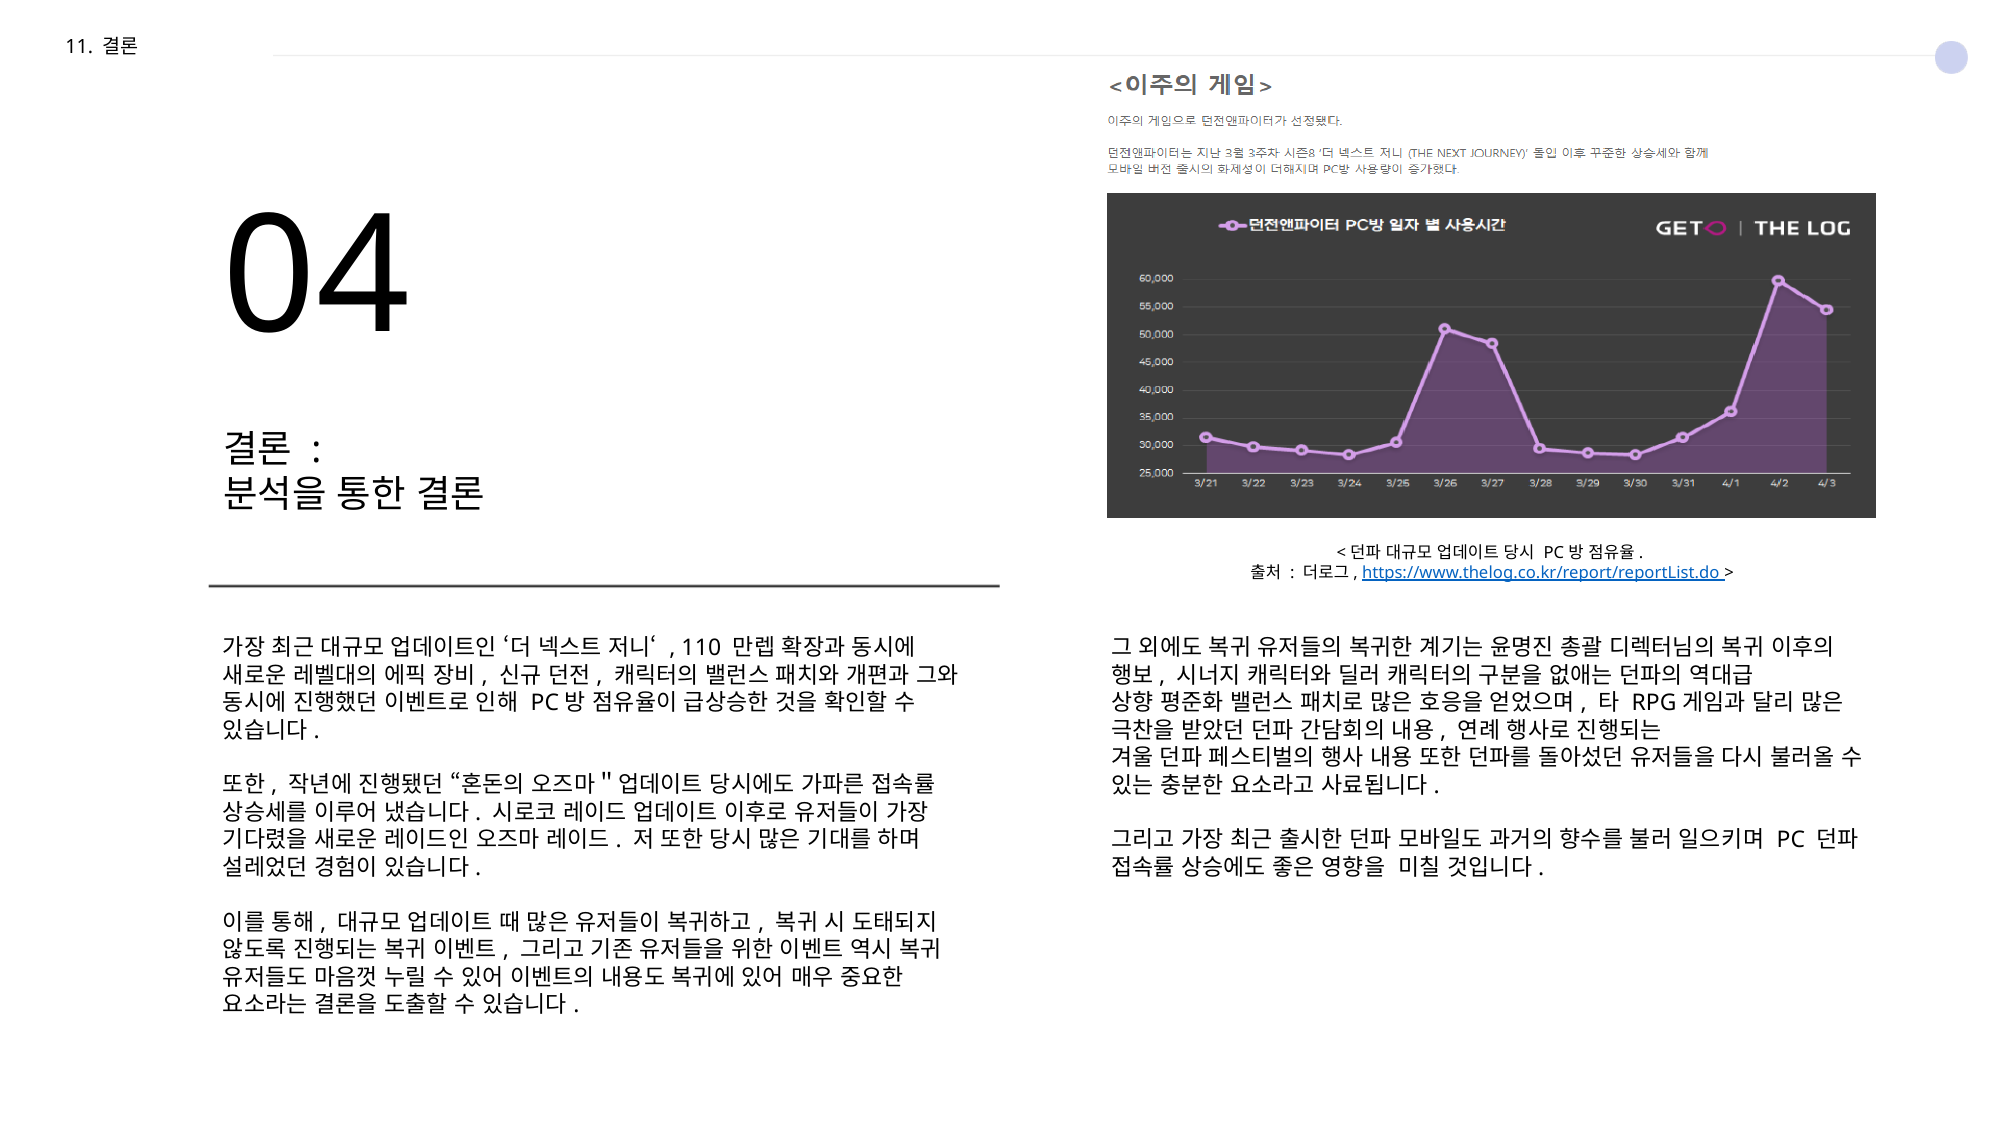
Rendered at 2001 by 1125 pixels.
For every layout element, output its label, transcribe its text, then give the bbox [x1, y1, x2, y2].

text_box 그 외에도 복귀 유저들의 복귀한 계기는 윤명진 총괄 디렉터님의 복귀 이후의 행보, 시너지 캐릭터와 딜러 캐릭터의 구분을 없애는 던파의 역대급 상향 평준화 밸런스 패치로 많은 호응을 얻었으며, 타 RPG게임과 달리 많은 극찬을 받았던 던파 간담회의 내용, 연례 행사로 진행되는 겨울 던파 페스티벌의 행사 내용 또한 던파를 돌아섰던 유저들을 다시 불러올 수 있는 충분한 요소라고 사료됩니다. 그리고 가장 최근 출시한 던파 모바일도 과거의 향수를 불러 일으키며 PC 던파 접속률 상승에도 좋은 영향을 미칠 것입니다. [1096, 625, 1888, 888]
picture [1105, 74, 1880, 518]
text_box 가장 최근 대규모 업데이트인 ‘더 넥스트 저니‘ , 110 만렙 확장과 동시에 새로운 레벨대의 에픽 장비, 신규 던전, 캐릭터의 밸런스 패치와 개편과 그와 동시에 진행했던 이벤트로 인해 PC방 점유율이 급상승한 것을 확인할 수 있습니다. 또한, 작년에 진행됐던 “혼돈의 오즈마＂업데이트 당시에도 가파른 접속률 상승세를 이루어 냈습니다. 시로코 레이드 업데이트 이후로 유저들이 가장 기다렸을 새로운 레이드인 오즈마 레이드. 저 또한 당시 많은 기대를 하며 설레었던 경험이 있습니다. 이를 통해, 대규모 업데이트 때 많은 유저들이 복귀하고, 복귀 시 도태되지 않도록 진행되는 복귀 이벤트, 그리고 기존 유저들을 위한 이벤트 역시 복귀 유저들도 마음껏 누릴 수 있어 이벤트의 내용도 복귀에 있어 매우 중요한 요소라는 결론을 도출할 수 있습니다. [208, 625, 1000, 1025]
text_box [50, 26, 1968, 75]
text_box 04 [208, 160, 597, 372]
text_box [208, 582, 1000, 590]
text_box <던파 대규모 업데이트 당시 PC방 점유율. 출처 : 더로그, https://www.thelog.co.kr/report/reportList.do > [1077, 534, 1907, 592]
text_box 결론 : 분석을 통한 결론 [208, 417, 780, 522]
